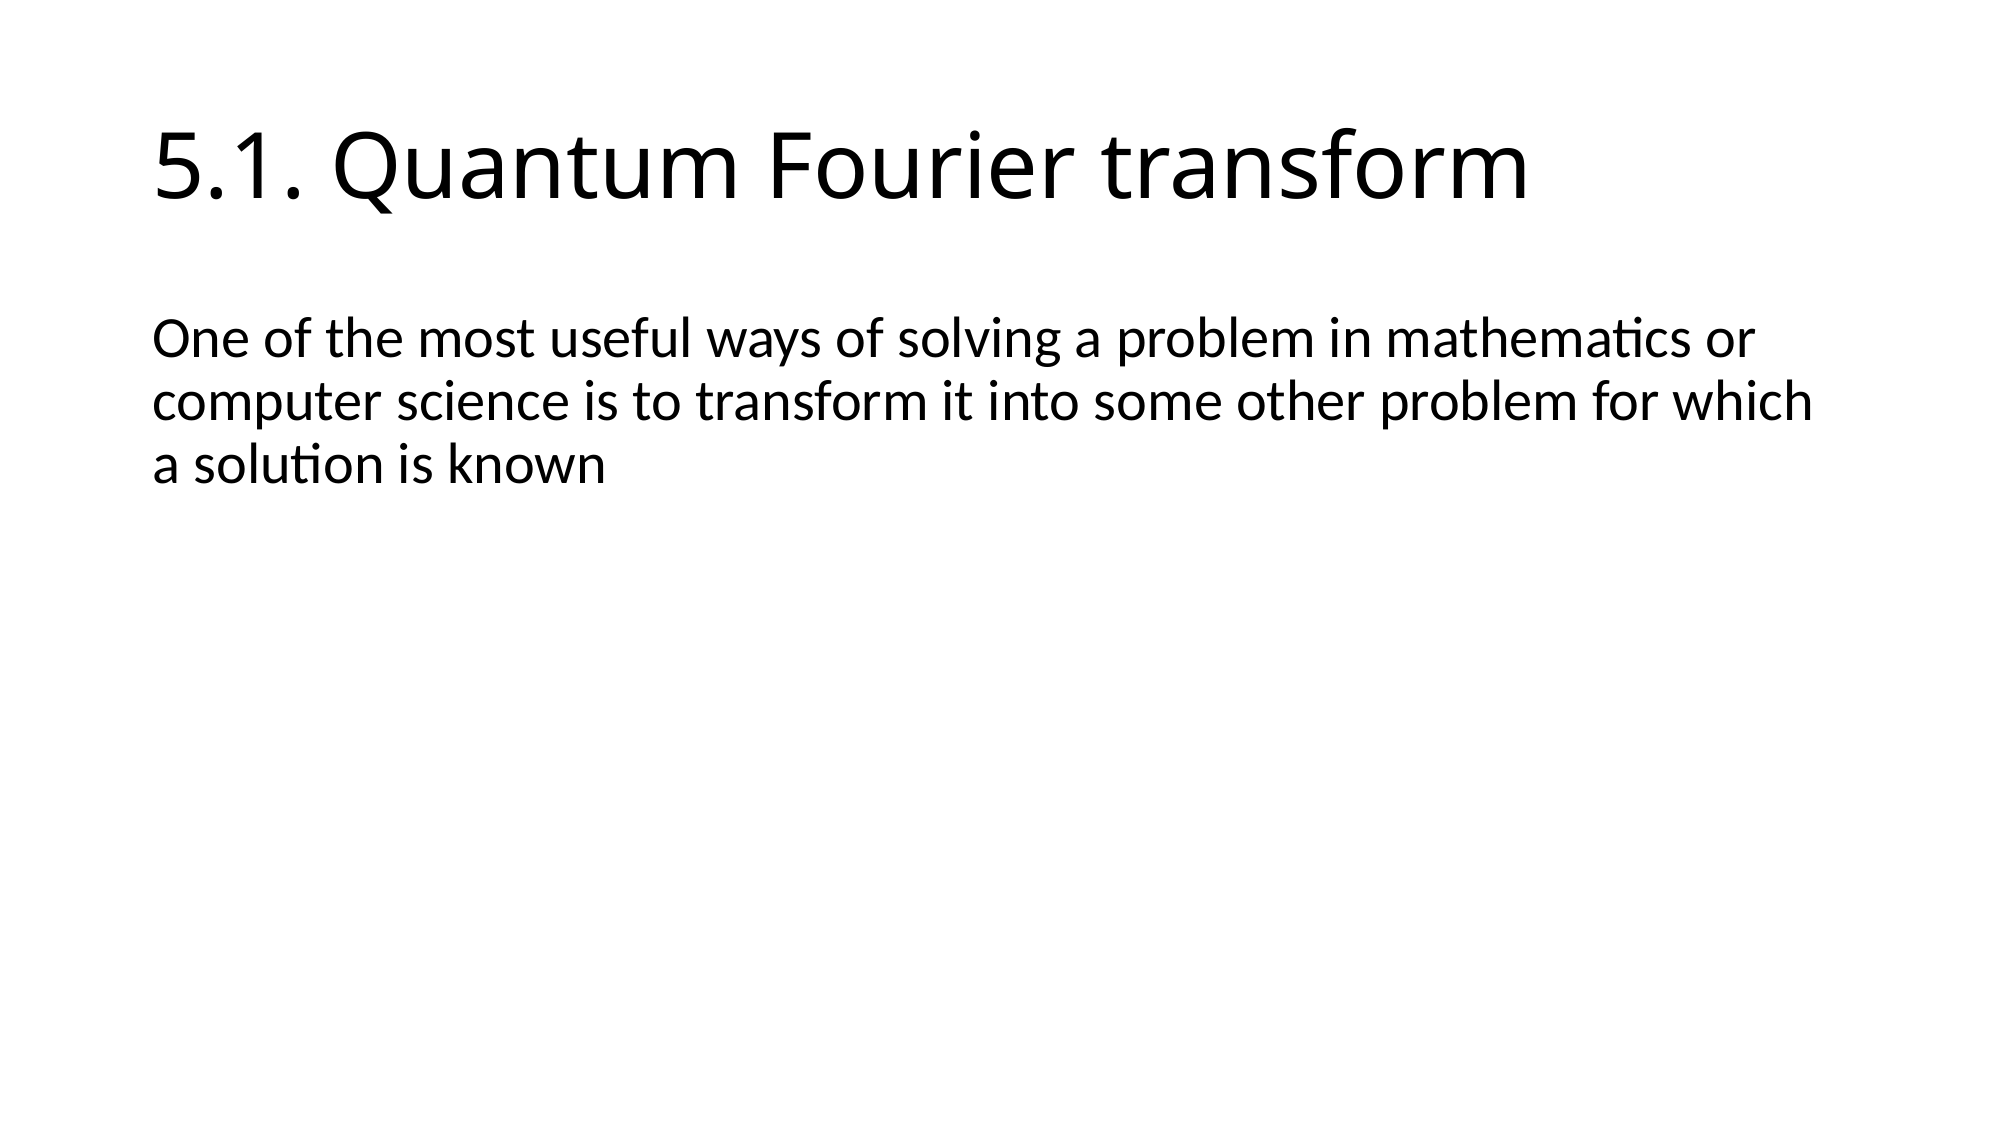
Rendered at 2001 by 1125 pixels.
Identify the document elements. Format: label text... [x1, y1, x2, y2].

title 5.1. Quantum Fourier transform [137, 59, 1863, 278]
list One of the most useful ways of solving a problem in mathematics or computer science is to transform it into some other problem for which a solution is known [137, 299, 1863, 1014]
